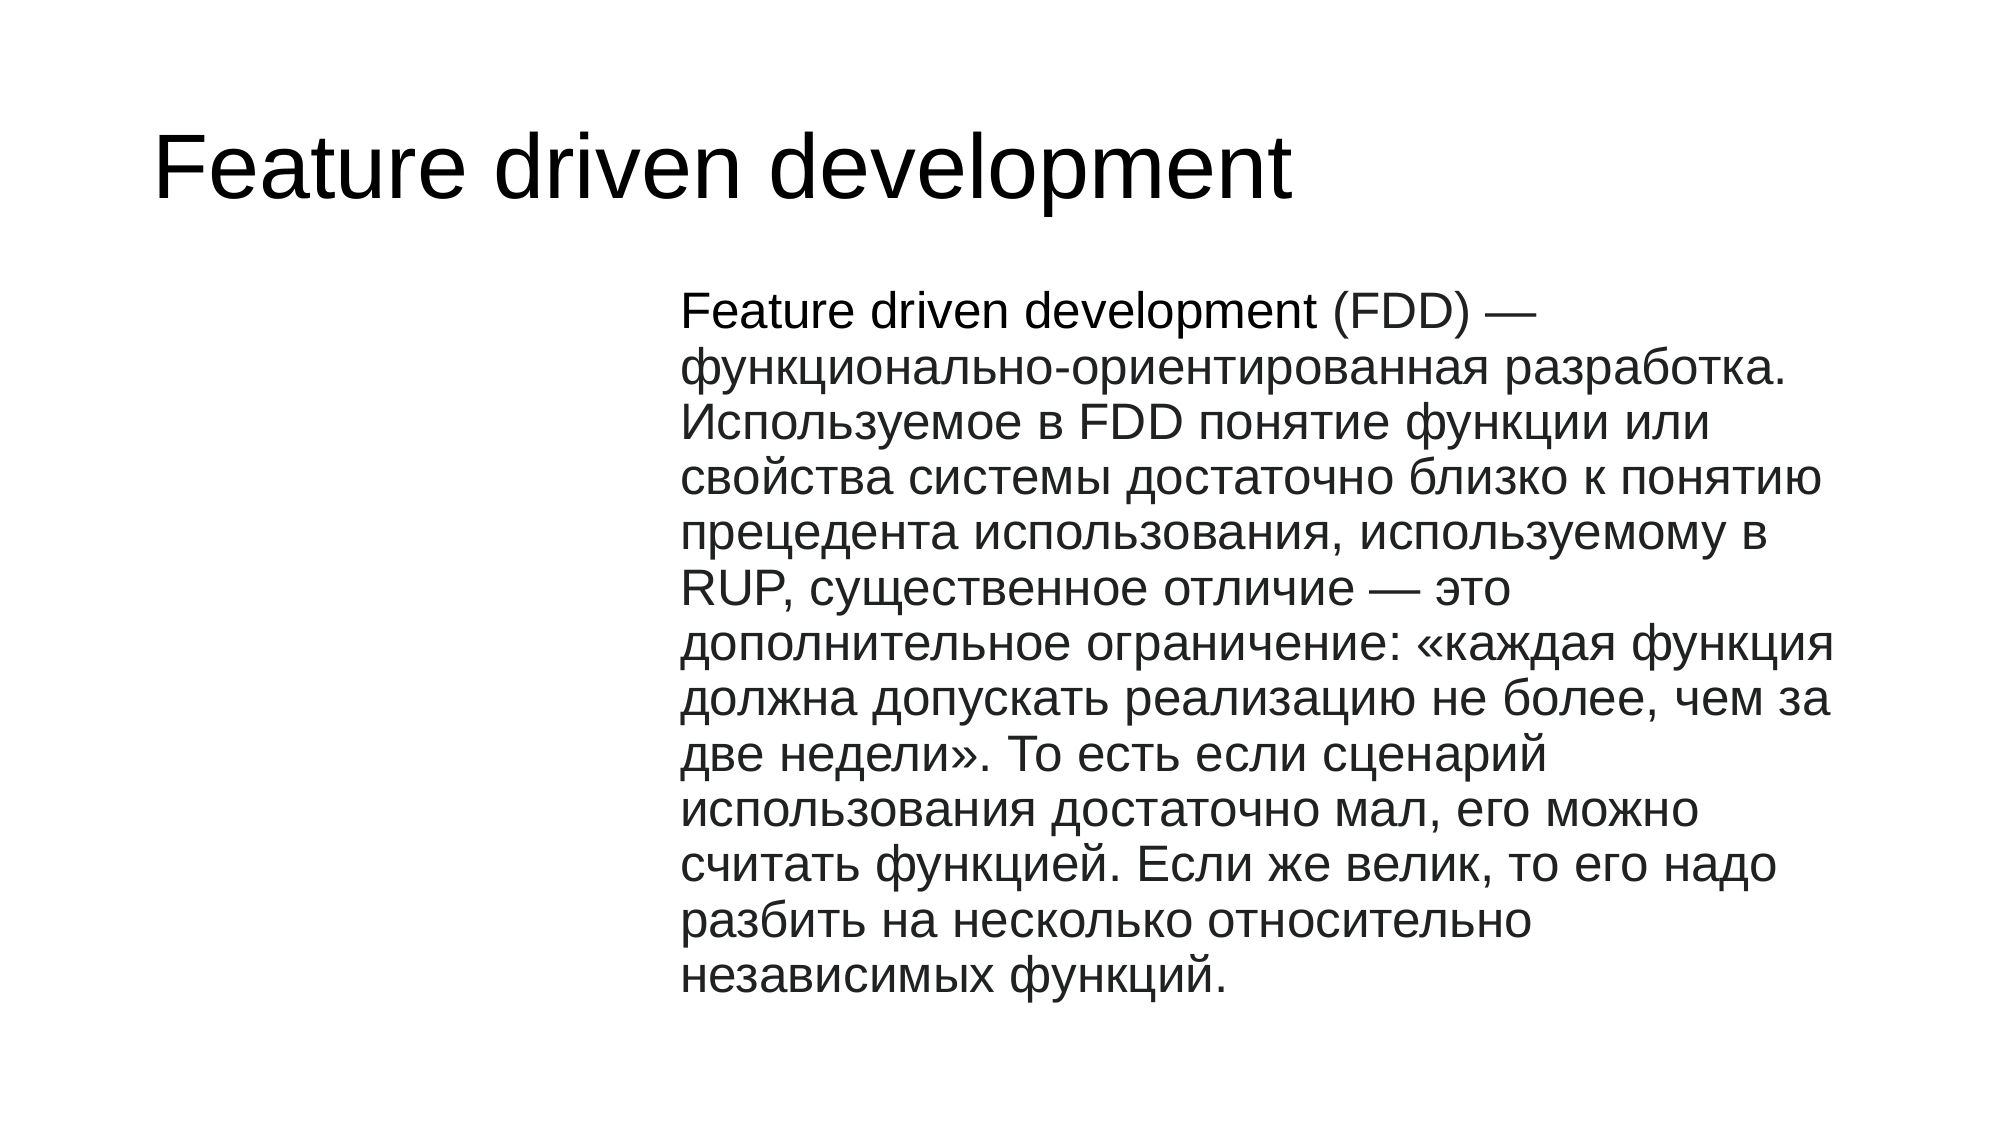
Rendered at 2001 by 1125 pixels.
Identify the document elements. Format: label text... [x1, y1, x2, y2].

list Feature driven development (FDD) — функционально-ориентированная разработка. Используемое в FDD понятие функции или свойства системы достаточно близко к понятию прецедента использования, используемому в RUP, существенное отличие — это дополнительное ограничение: «каждая функция должна допускать реализацию не более, чем за две недели». То есть если сценарий использования достаточно мал, его можно считать функцией. Если же велик, то его надо разбить на несколько относительно независимых функций. [664, 277, 1863, 1014]
title Feature driven development [137, 59, 1863, 278]
